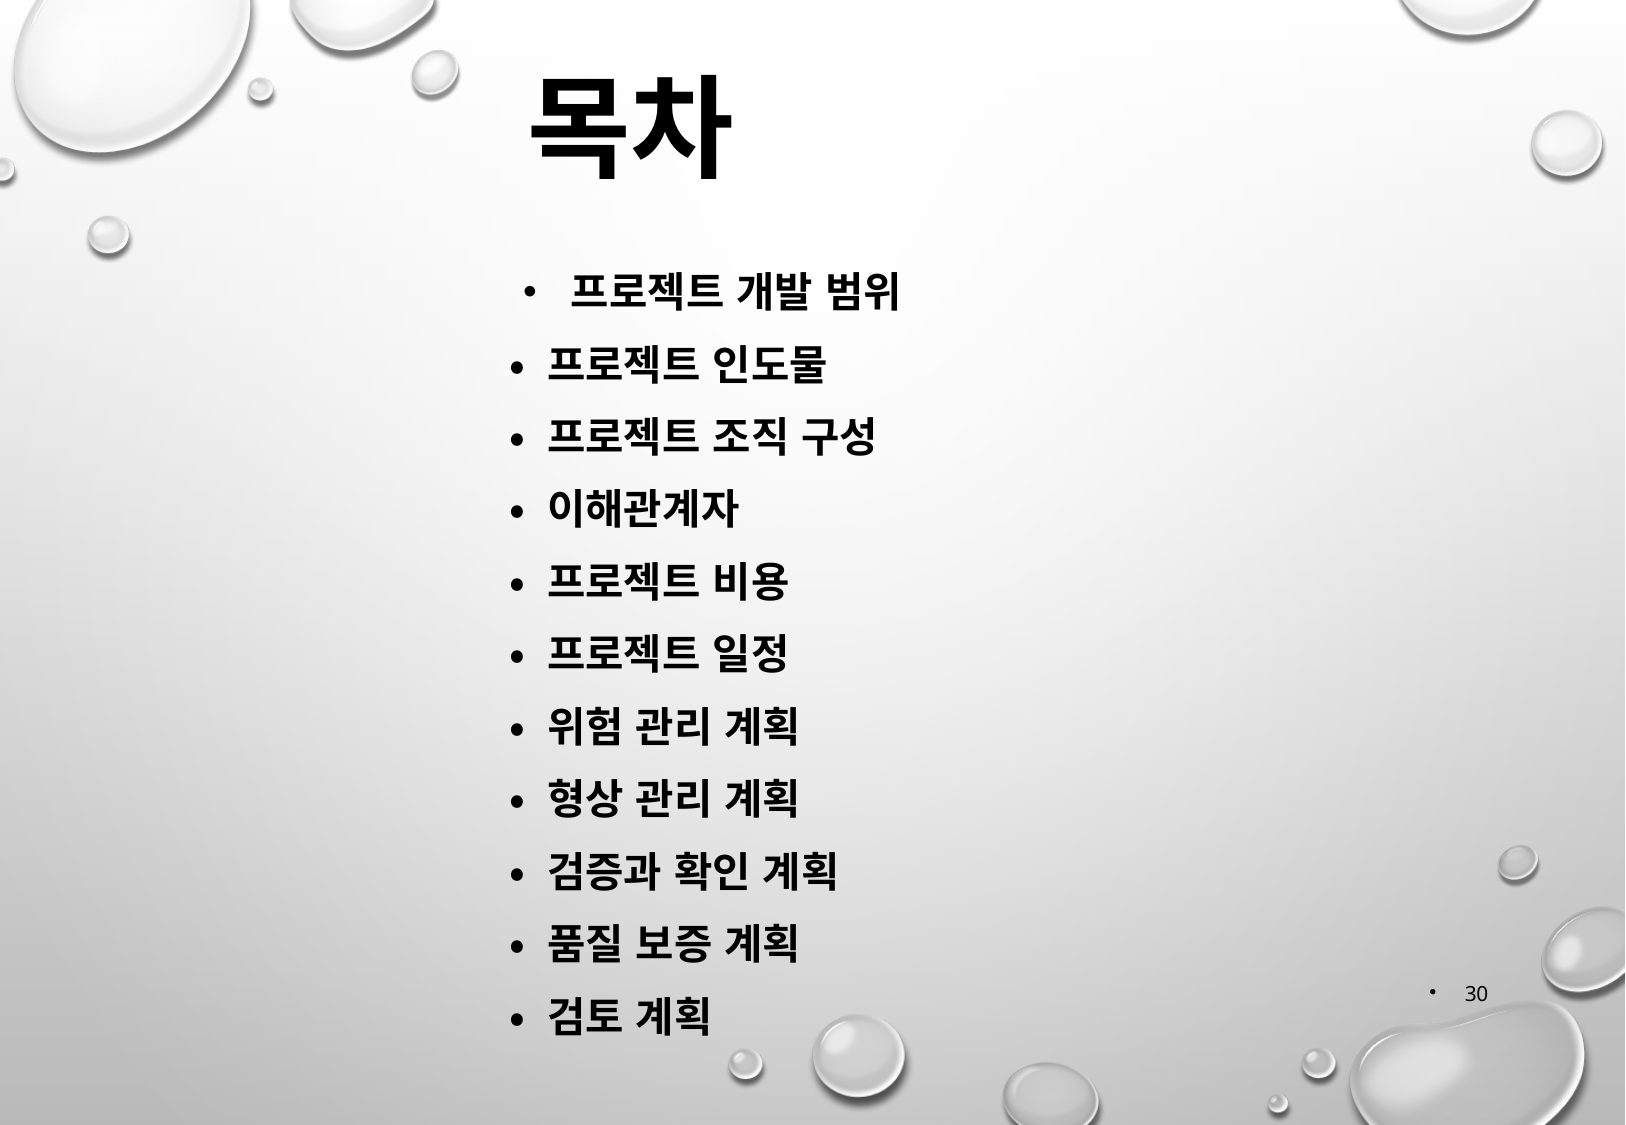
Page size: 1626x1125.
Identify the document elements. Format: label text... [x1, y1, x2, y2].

text_box 목차 [62, 0, 1563, 250]
picture [0, 0, 1625, 1125]
list • 프로젝트 개발 범위 • 프로젝트 인도물 • 프로젝트 조직 구성 • 이해관계자 • 프로젝트 비용 • 프로젝트 일정 • 위험 관리 계획 • 형상 관리 계획 • 검증과 확인 계획 • 품질 보증 계획 • 검토 계획 [476, 250, 1234, 1051]
slide_number 30 [1401, 965, 1504, 1025]
